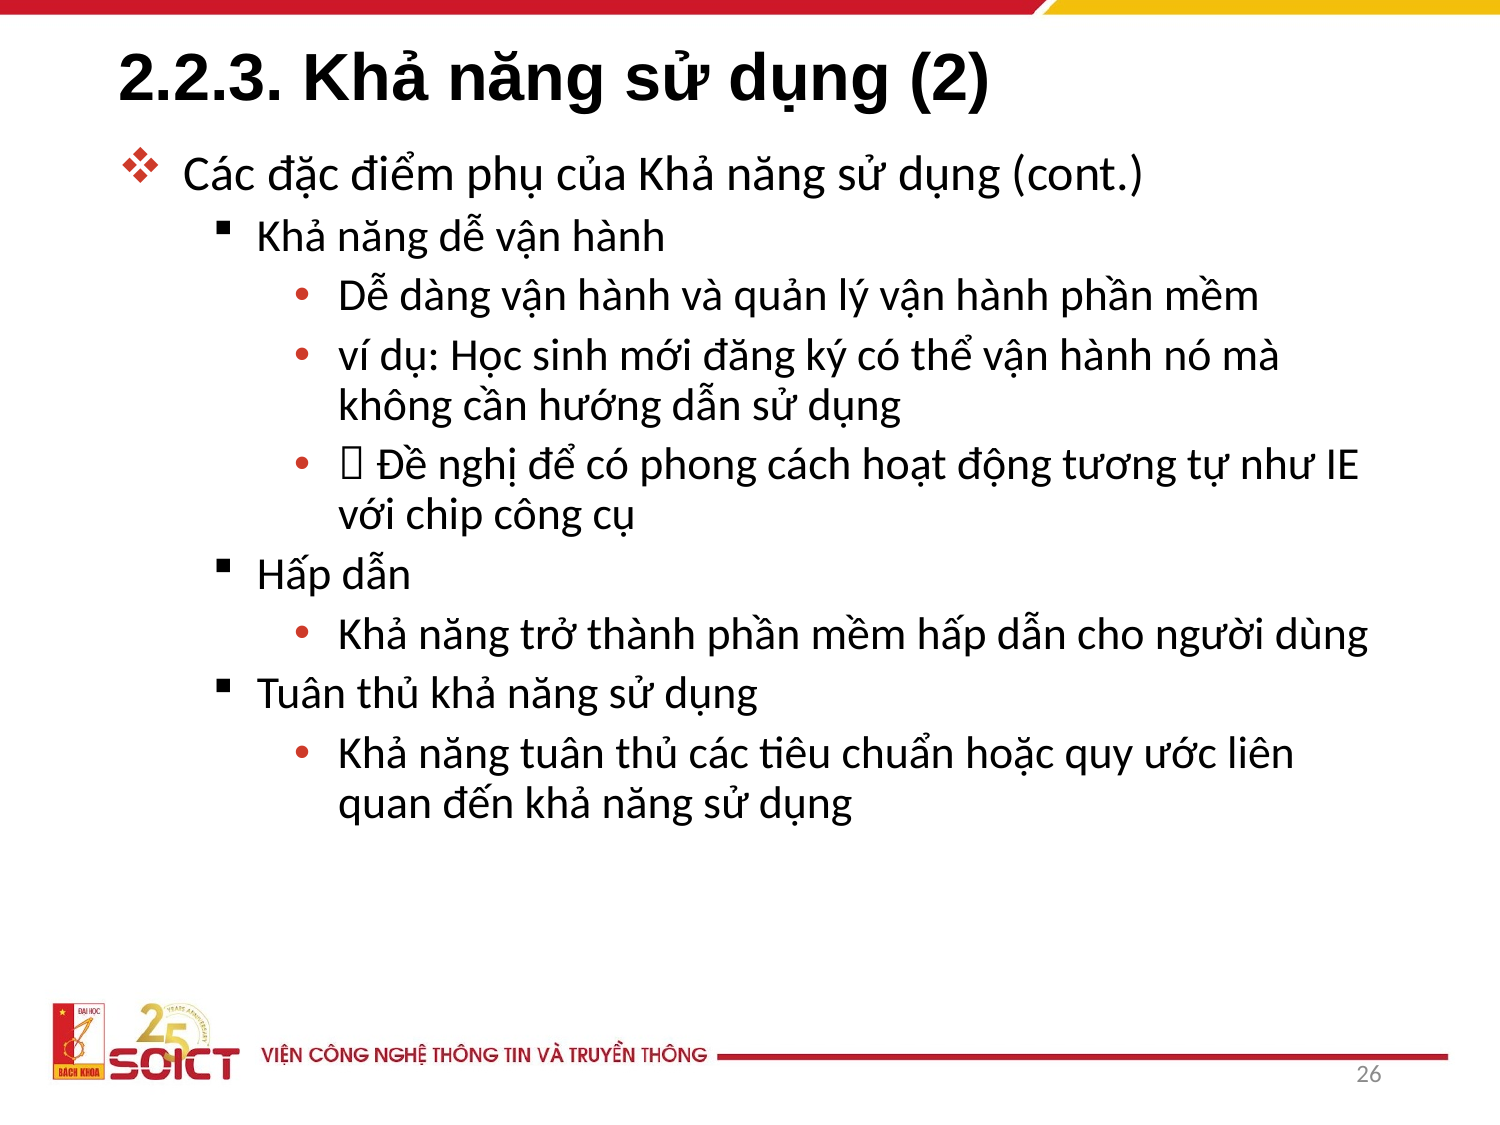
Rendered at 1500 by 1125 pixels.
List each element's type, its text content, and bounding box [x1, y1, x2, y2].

list Các đặc điểm phụ của Khả năng sử dụng (cont.) Khả năng dễ vận hành Dễ dàng vận hành và quản lý vận hành phần mềm ví dụ: Học sinh mới đăng ký có thể vận hành nó mà không cần hướng dẫn sử dụng  Đề nghị để có phong cách hoạt động tương tự như IE với chip công cụ Hấp dẫn Khả năng trở thành phần mềm hấp dẫn cho người dùng Tuân thủ khả năng sử dụng Khả năng tuân thủ các tiêu chuẩn hoặc quy ước liên quan đến khả năng sử dụng [103, 139, 1397, 989]
picture [0, 0, 1500, 1125]
slide_number 26 [1059, 1042, 1397, 1103]
title 2.2.3. Khả năng sử dụng (2) [103, 18, 1397, 139]
